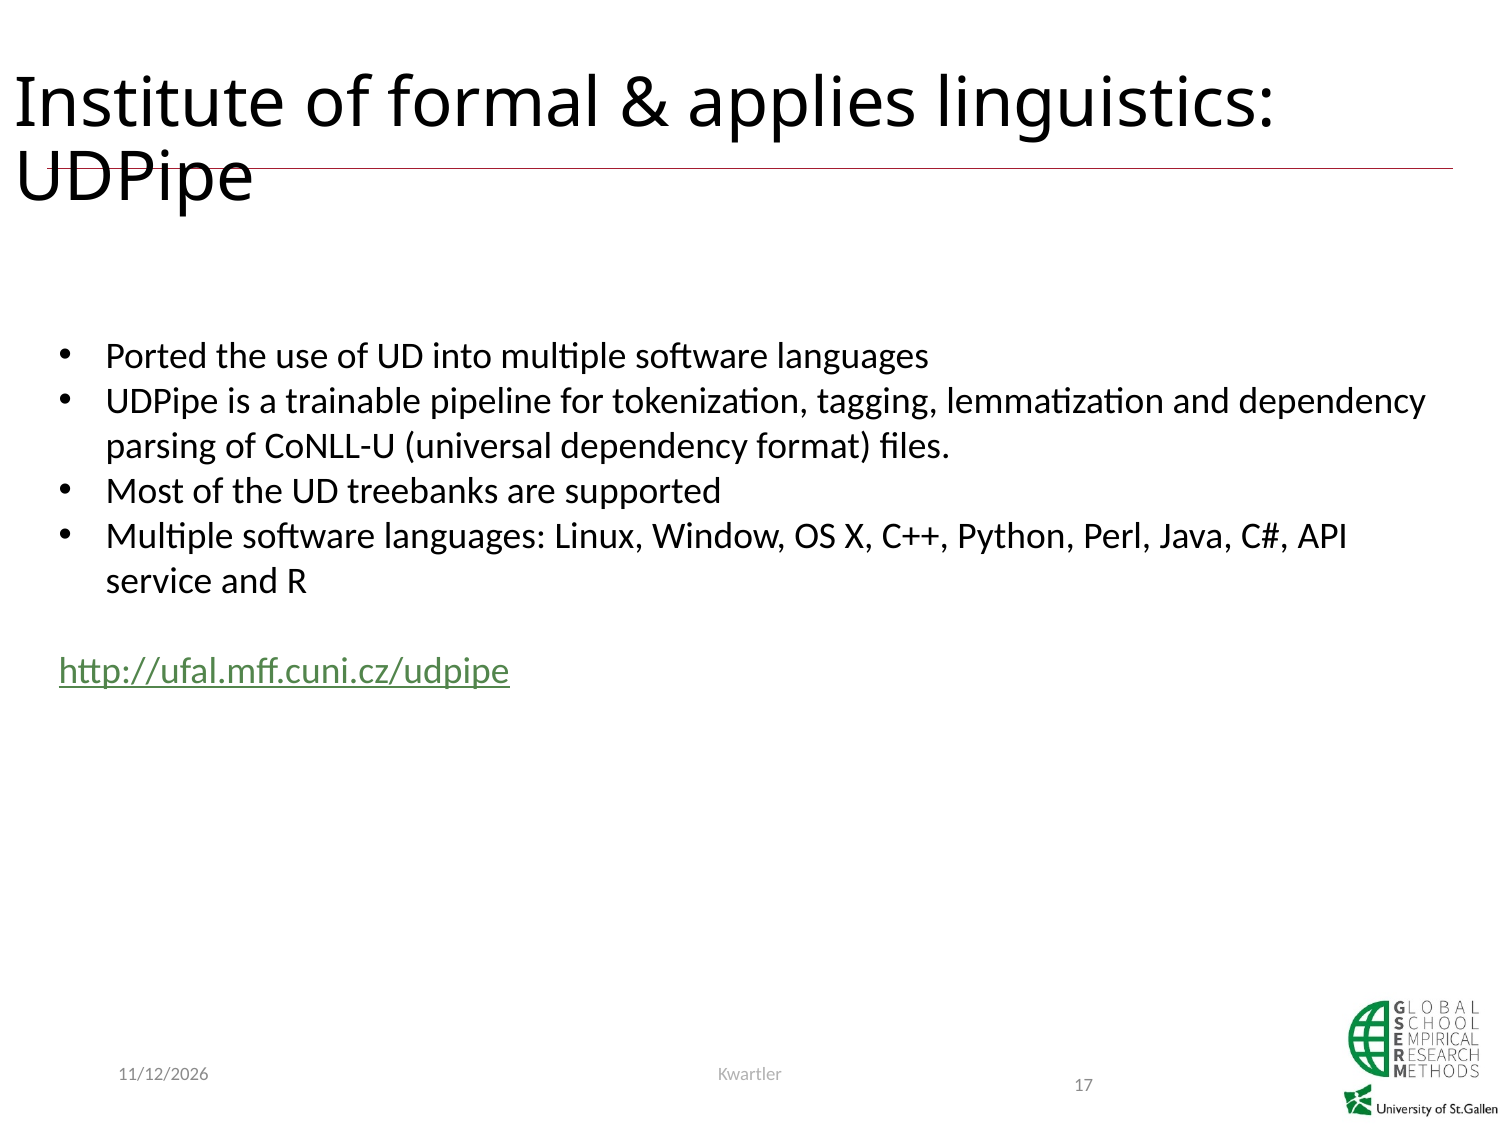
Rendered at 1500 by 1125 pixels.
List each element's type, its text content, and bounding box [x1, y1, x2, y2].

picture [1342, 992, 1500, 1125]
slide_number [103, 1042, 441, 1103]
footer Kwartler [496, 1042, 1004, 1103]
text_box Ported the use of UD into multiple software languages UDPipe is a trainable pipeline for tokenization, tagging, lemmatization and dependency parsing of CoNLL-U (universal dependency format) files. Most of the UD treebanks are supported Multiple software languages: Linux, Window, OS X, C++, Python, Perl, Java, C#, API service and R http://ufal.mff.cuni.cz/udpipe [43, 323, 1464, 743]
title Institute of formal & applies linguistics: UDPipe [0, 59, 1397, 157]
slide_number 17 [1059, 1042, 1200, 1103]
